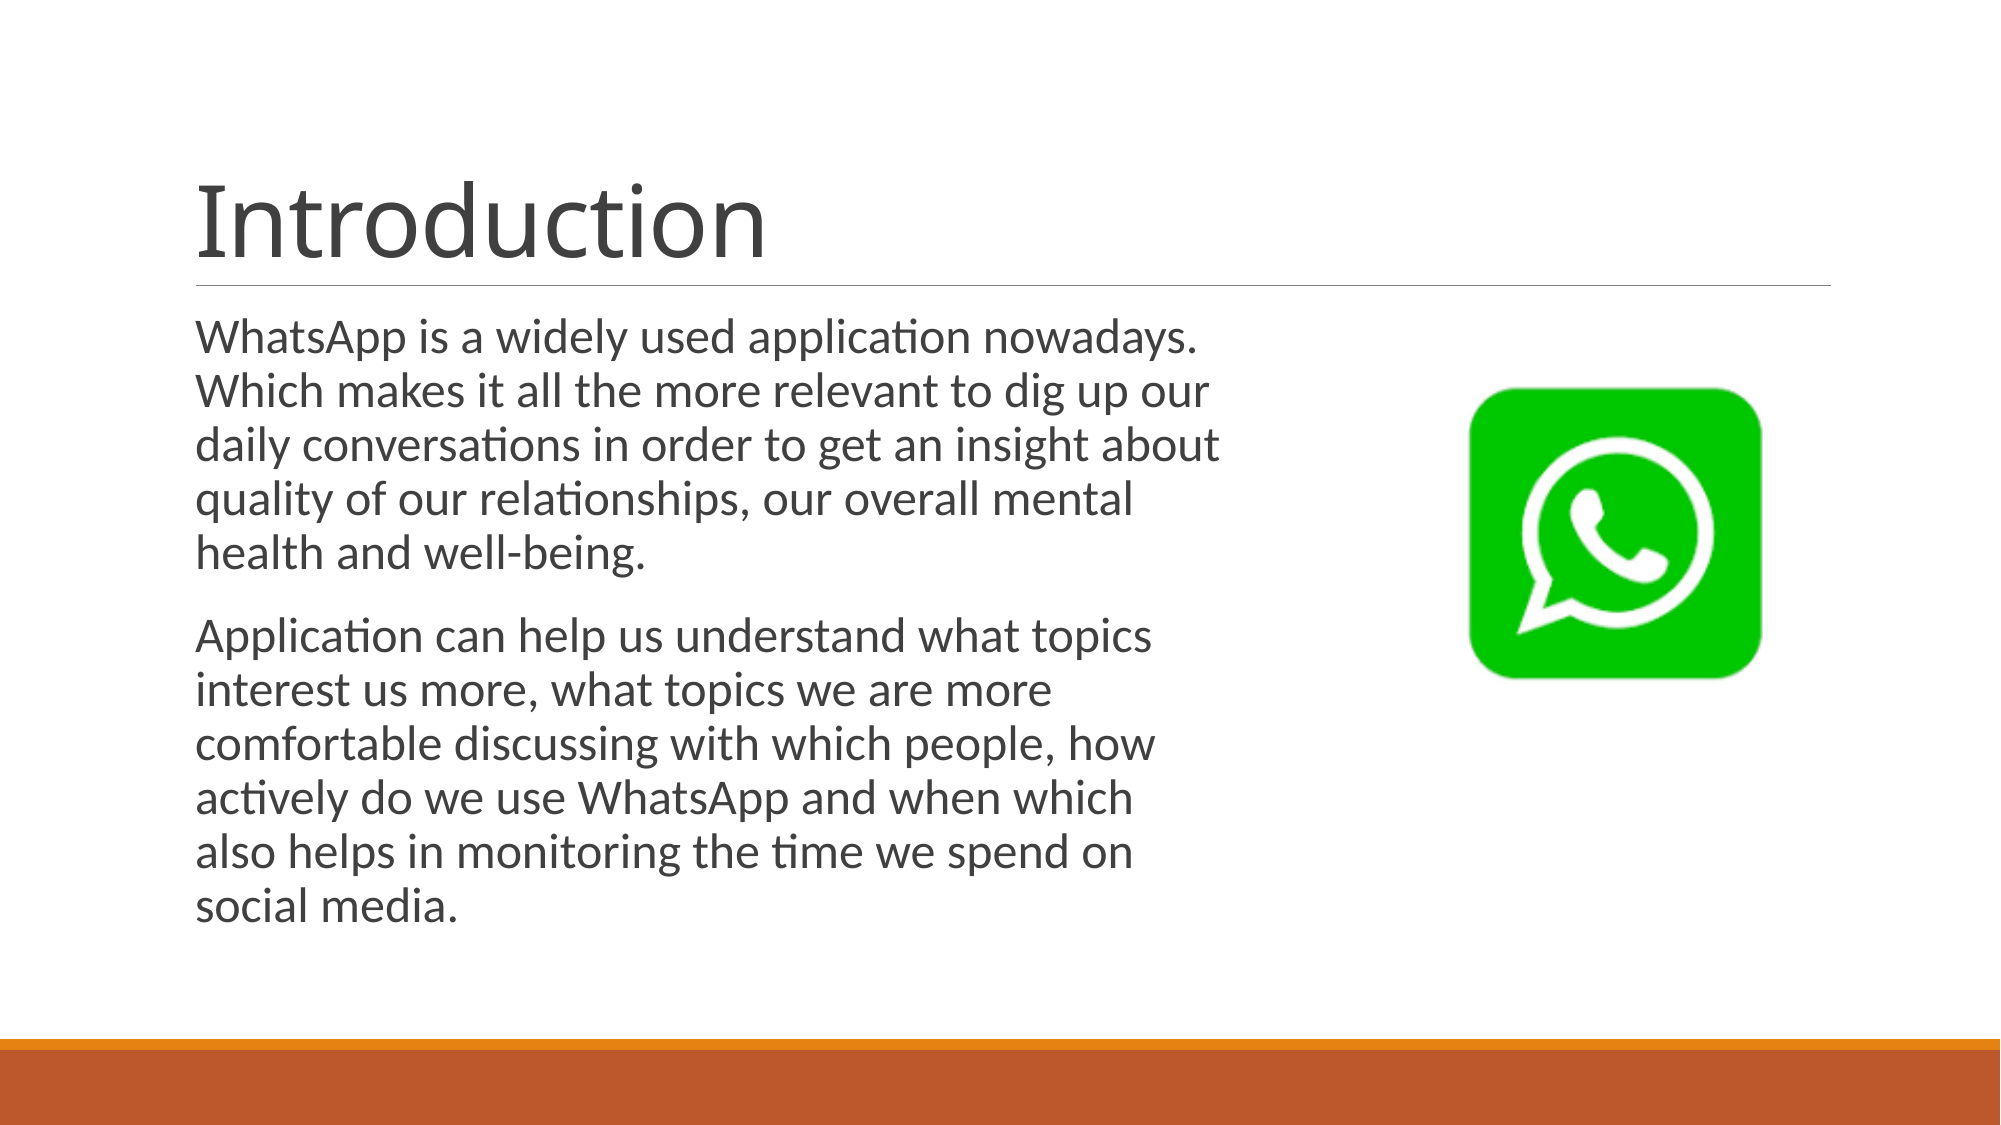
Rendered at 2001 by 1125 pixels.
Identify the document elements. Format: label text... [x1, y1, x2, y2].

list WhatsApp is a widely used application nowadays. Which makes it all the more relevant to dig up our daily conversations in order to get an insight about quality of our relationships, our overall mental health and well-being. Application can help us understand what topics interest us more, what topics we are more comfortable discussing with which people, how actively do we use WhatsApp and when which also helps in monitoring the time we spend on social media. [180, 302, 1226, 963]
picture [1347, 374, 1883, 687]
title Introduction [180, 47, 1830, 285]
